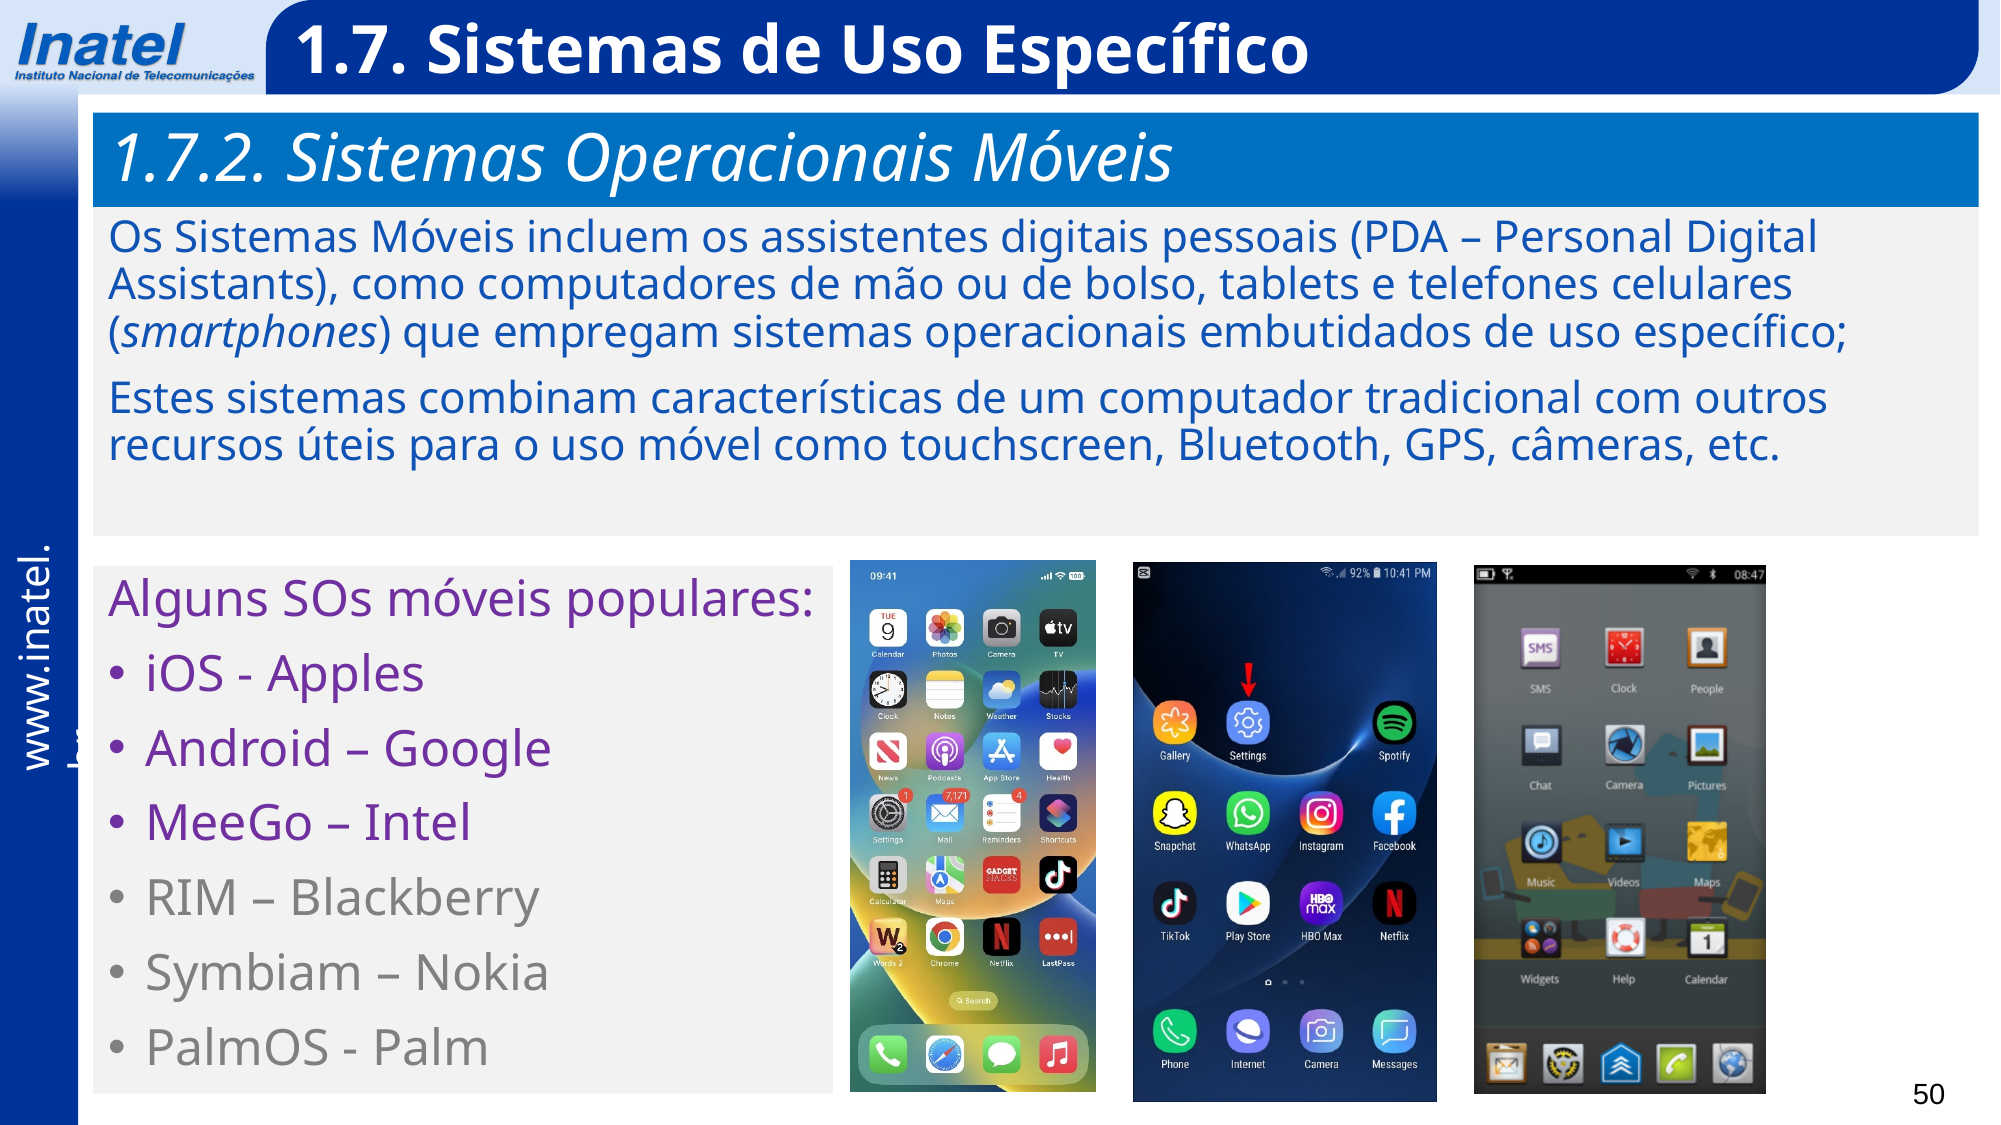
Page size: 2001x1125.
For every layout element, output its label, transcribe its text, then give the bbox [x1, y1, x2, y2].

text_box 1.7.2. Sistemas Operacionais Móveis [92, 112, 1980, 206]
text_box 1.7. Sistemas de Uso Específico [264, 0, 1980, 96]
text_box Alguns SOs móveis populares: iOS - Apples Android – Google MeeGo – Intel RIM – Blackberry Symbiam – Nokia PalmOS - Palm [92, 565, 834, 1095]
text_box Os Sistemas Móveis incluem os assistentes digitais pessoais (PDA – Personal Digital Assistants), como computadores de mão ou de bolso, tablets e telefones celulares (smartphones) que empregam sistemas operacionais embutidados de uso específico; Estes sistemas combinam características de um computador tradicional com outros recursos úteis para o uso móvel como touchscreen, Bluetooth, GPS, câmeras, etc. [92, 206, 1980, 537]
picture [850, 560, 1096, 1092]
picture [1133, 562, 1437, 1102]
picture [12, 20, 258, 85]
picture [1474, 565, 1766, 1094]
